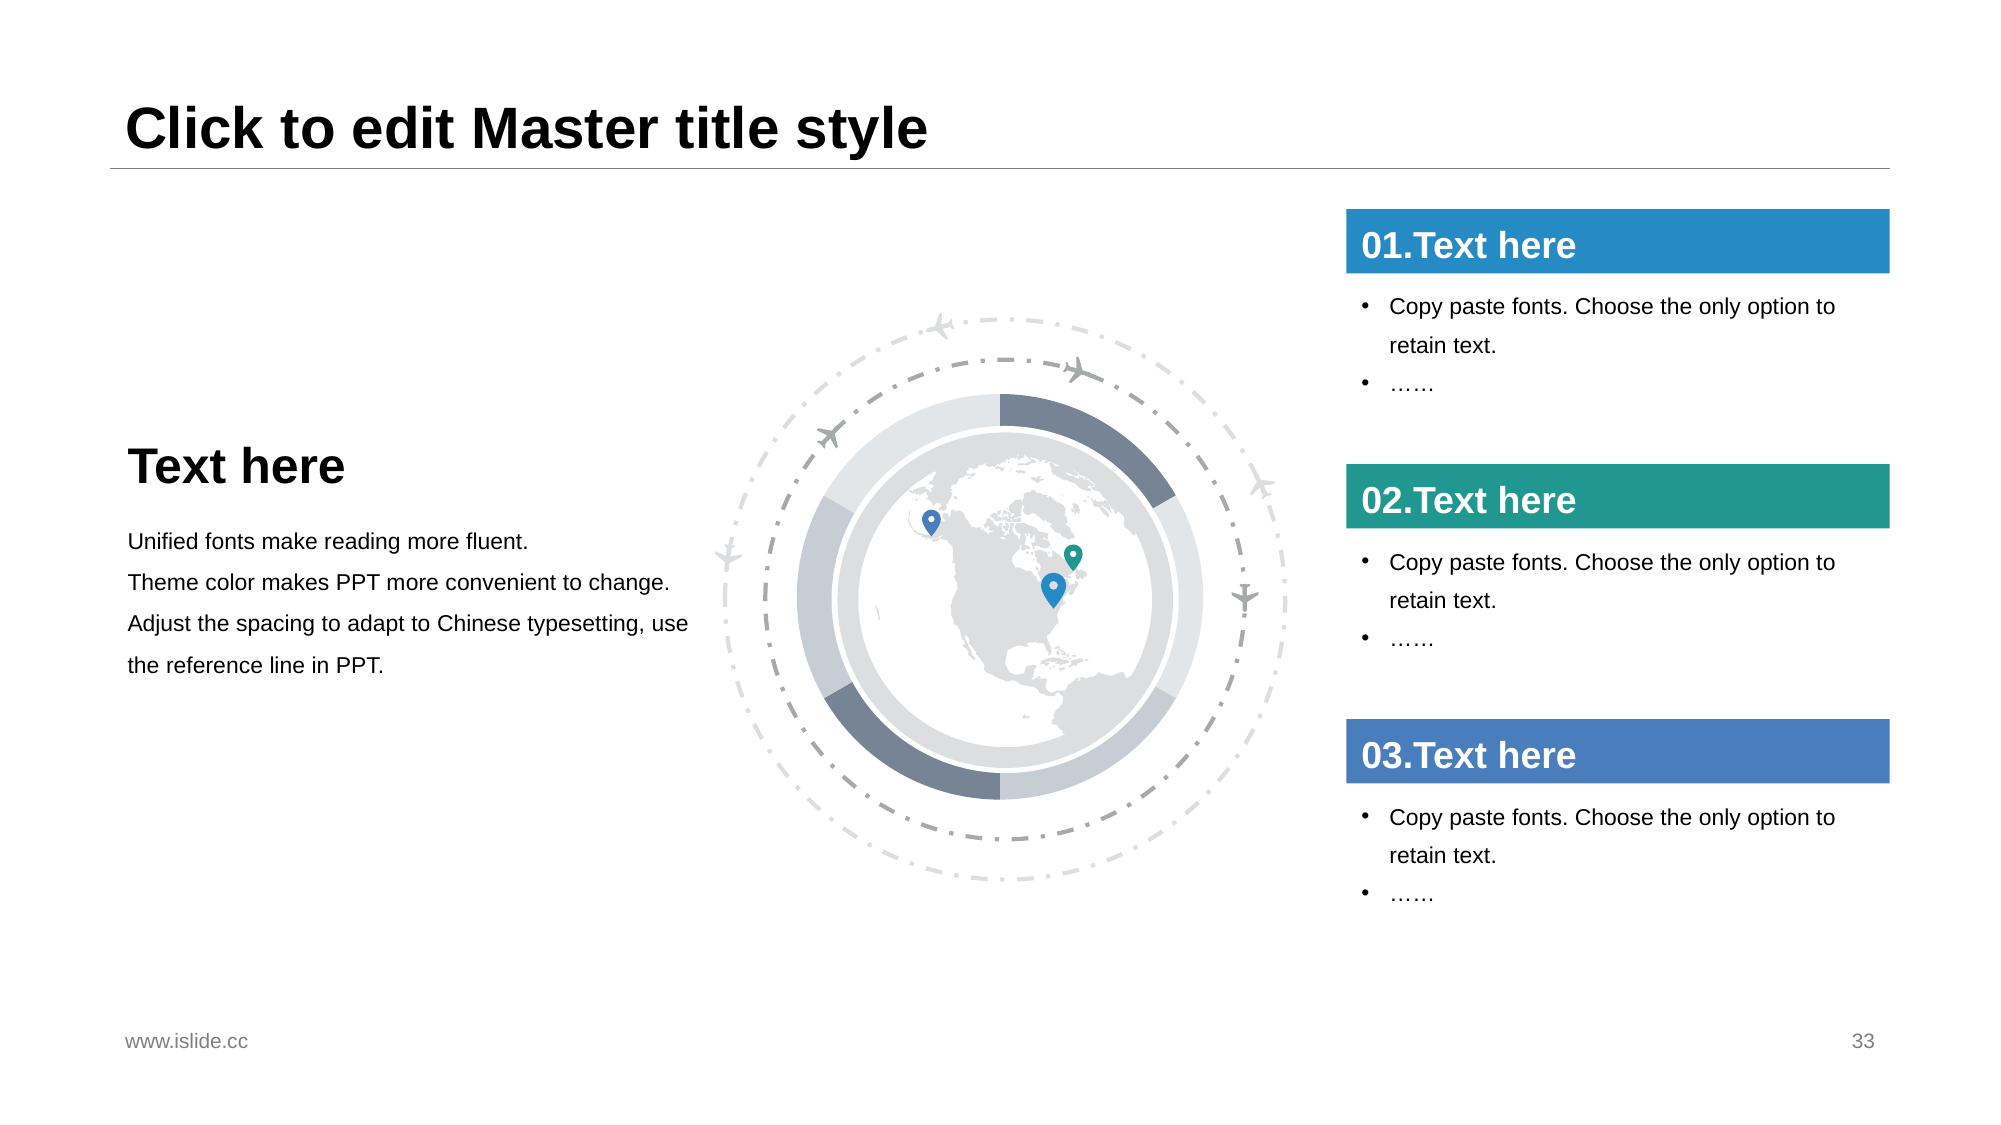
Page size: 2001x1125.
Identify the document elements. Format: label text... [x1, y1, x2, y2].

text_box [112, 208, 1890, 917]
slide_number ‹#› [1412, 1023, 1890, 1058]
title Click to edit Master title style [109, 0, 1890, 169]
footer www.islide.cc [109, 1023, 790, 1058]
